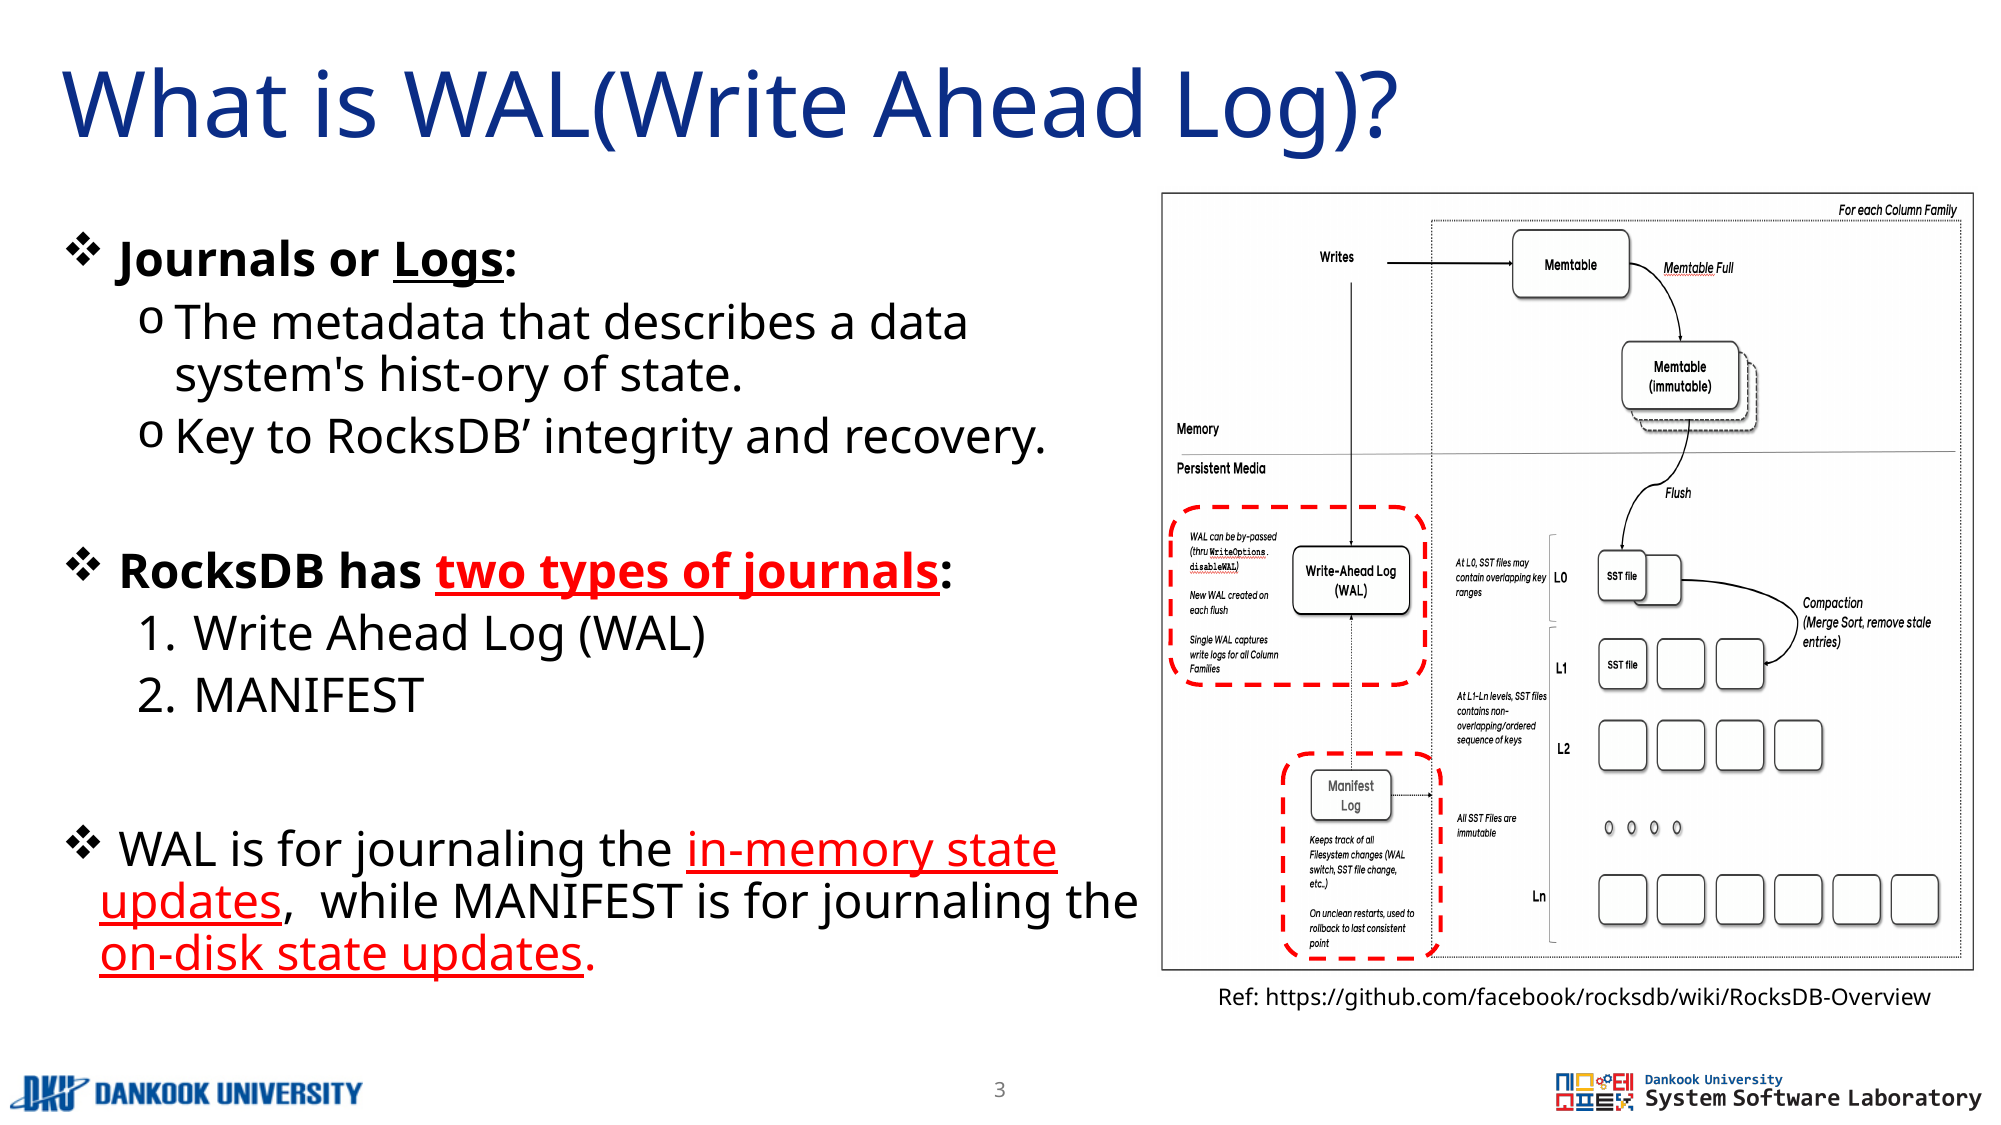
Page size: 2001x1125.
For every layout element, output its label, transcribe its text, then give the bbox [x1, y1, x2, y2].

text_box Ref: https://github.com/facebook/rocksdb/wiki/RocksDB-Overview [1203, 977, 1979, 1018]
list Journals or Logs: The metadata that describes a data system's hist-ory of state. Key to RocksDB’ integrity and recovery. RocksDB has two types of journals: Write Ahead Log (WAL) MANIFEST WAL is for journaling the in-memory state updates, while MANIFEST is for journaling the on-disk state updates. [46, 221, 1158, 1012]
picture [1156, 185, 1979, 977]
slide_number 3 [774, 1067, 1225, 1116]
picture [9, 1075, 363, 1112]
title What is WAL(Write Ahead Log)? [46, 28, 1772, 187]
picture [1548, 1064, 2001, 1125]
